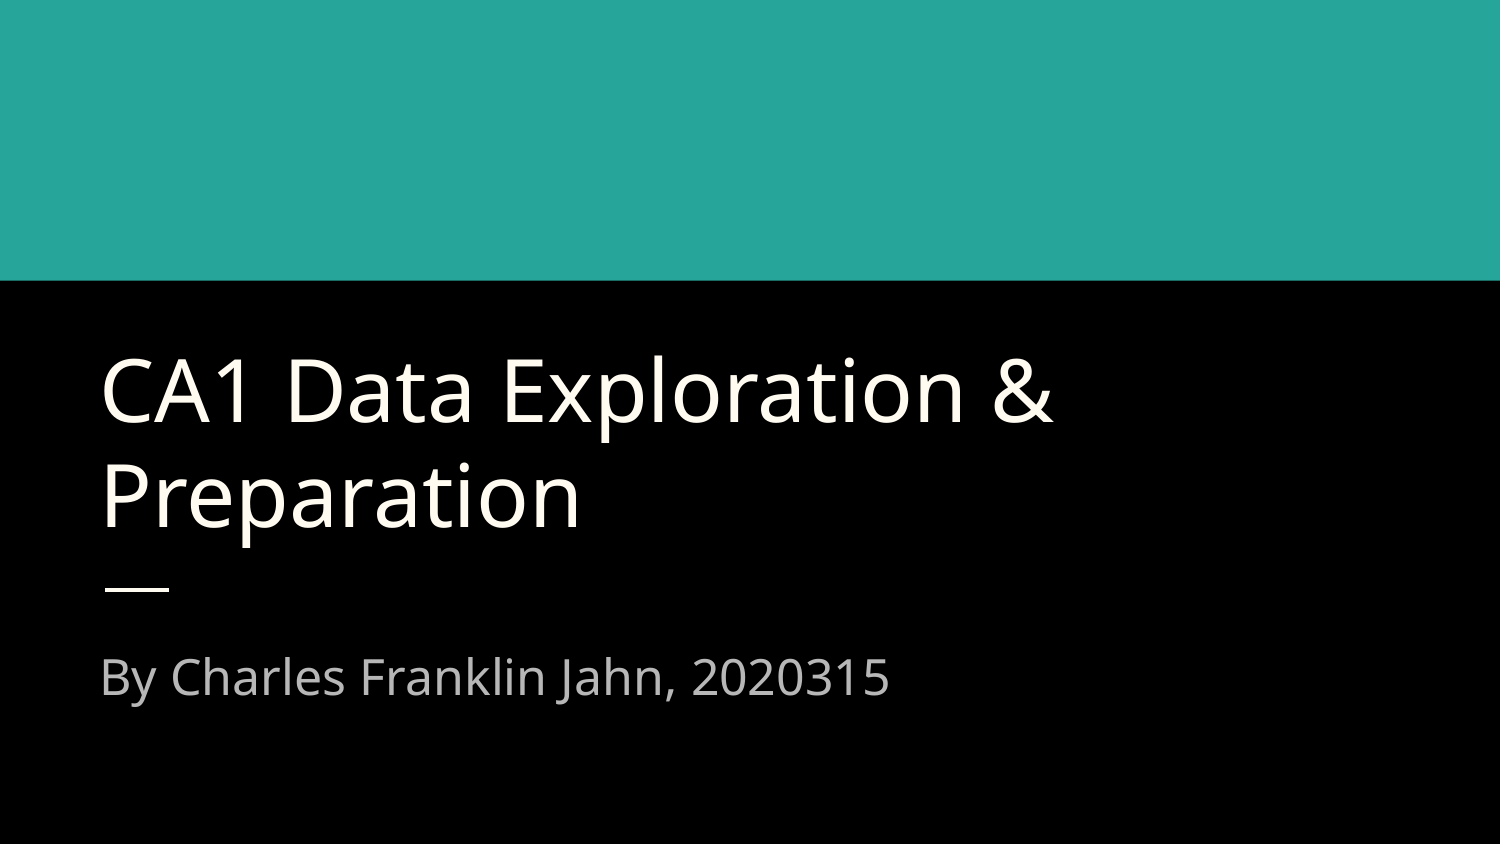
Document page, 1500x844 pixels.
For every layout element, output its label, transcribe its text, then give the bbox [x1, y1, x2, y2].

subtitle By Charles Franklin Jahn, 2020315 [84, 630, 1416, 760]
title CA1 Data Exploration & Preparation [84, 310, 1416, 561]
